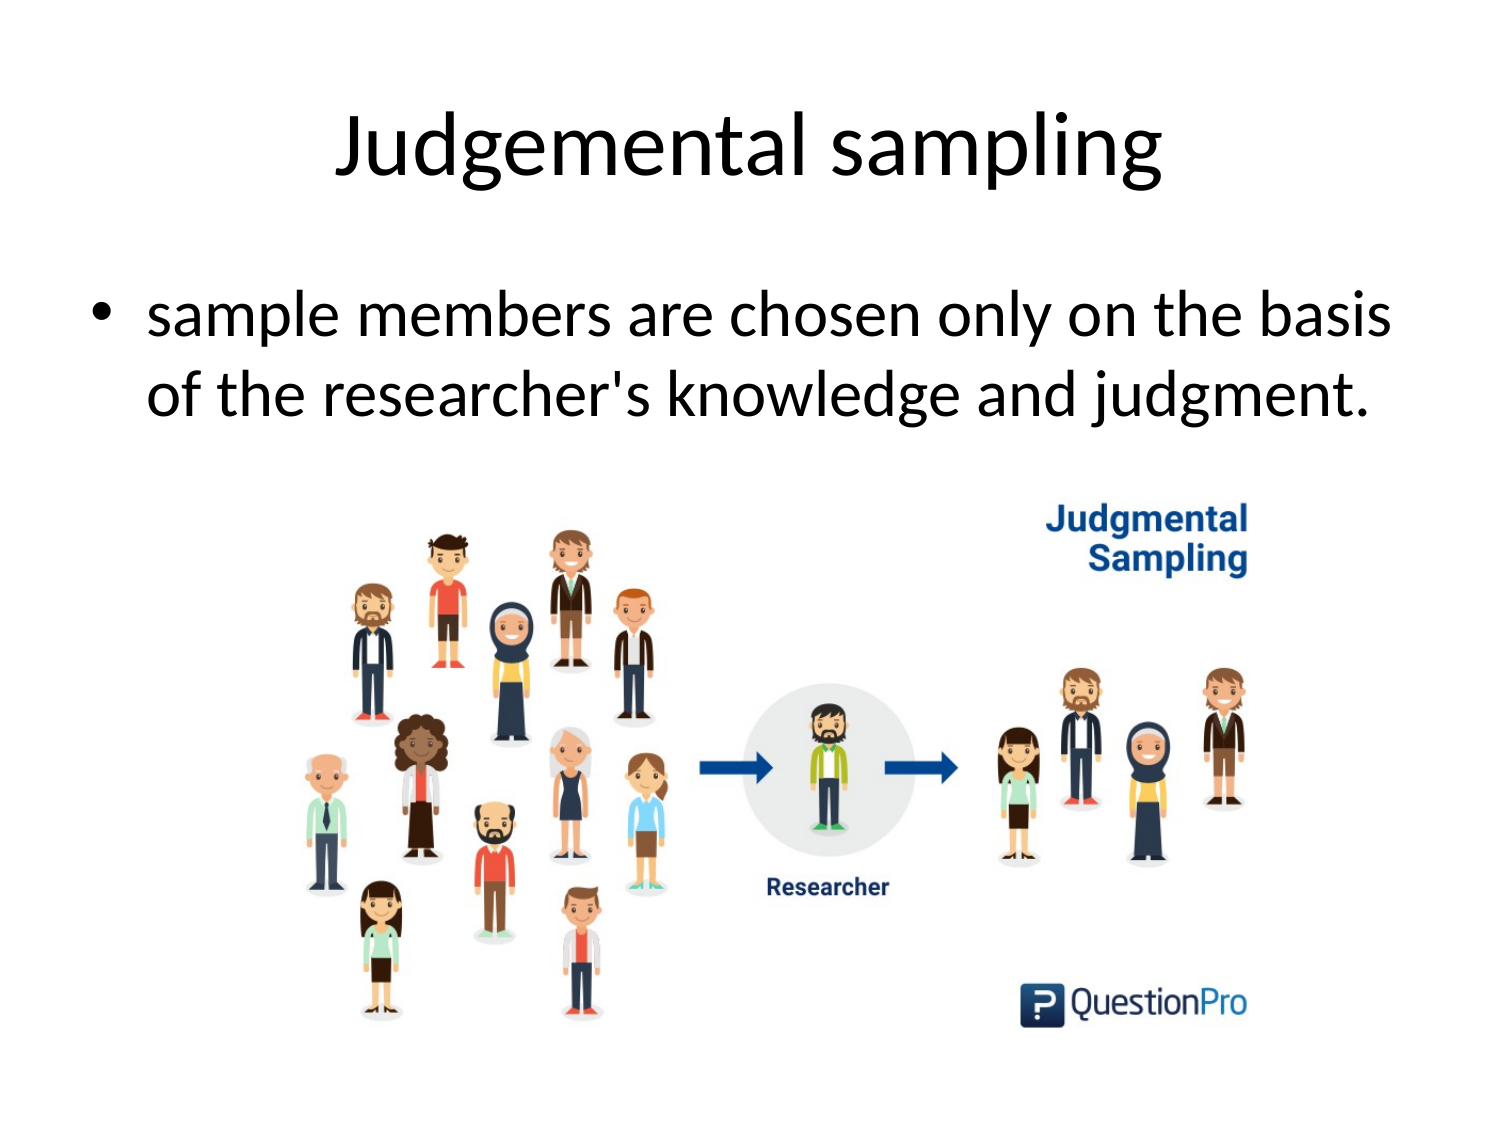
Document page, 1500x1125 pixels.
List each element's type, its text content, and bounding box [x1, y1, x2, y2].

picture [241, 447, 1300, 1082]
title Judgemental sampling [75, 45, 1425, 233]
list sample members are chosen only on the basis of the researcher's knowledge and judgment. [75, 262, 1425, 1005]
